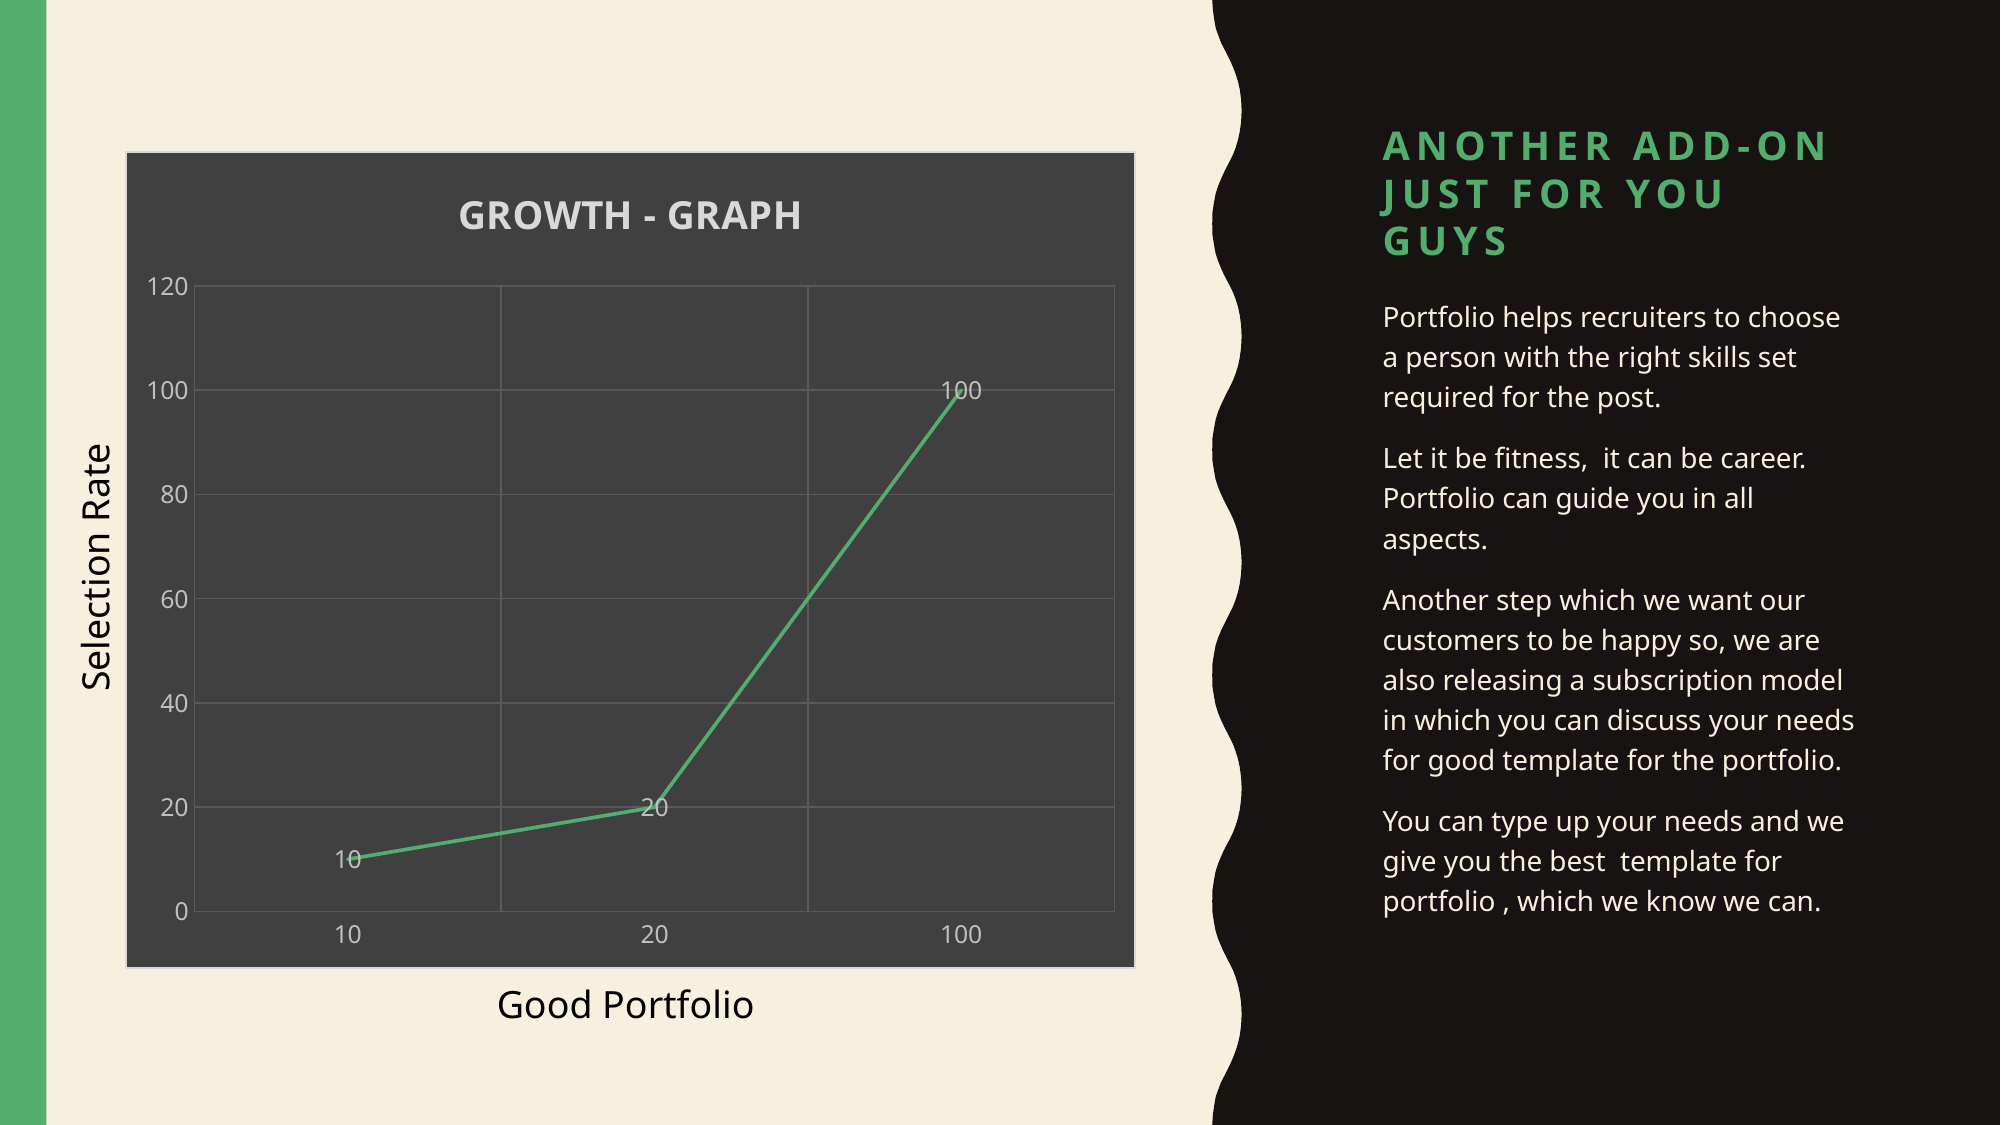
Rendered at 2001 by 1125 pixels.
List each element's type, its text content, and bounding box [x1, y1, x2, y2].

title Another add-on just for you guys [1367, 75, 1875, 272]
chart [125, 151, 1136, 969]
list Portfolio helps recruiters to choose a person with the right skills set required for the post. Let it be fitness, it can be career. Portfolio can guide you in all aspects. Another step which we want our customers to be happy so, we are also releasing a subscription model in which you can discuss your needs for good template for the portfolio. You can type up your needs and we give you the best template for portfolio , which we know we can. [1367, 285, 1875, 969]
text_box Selection Rate [64, 363, 125, 762]
text_box Good Portfolio [431, 973, 830, 1034]
